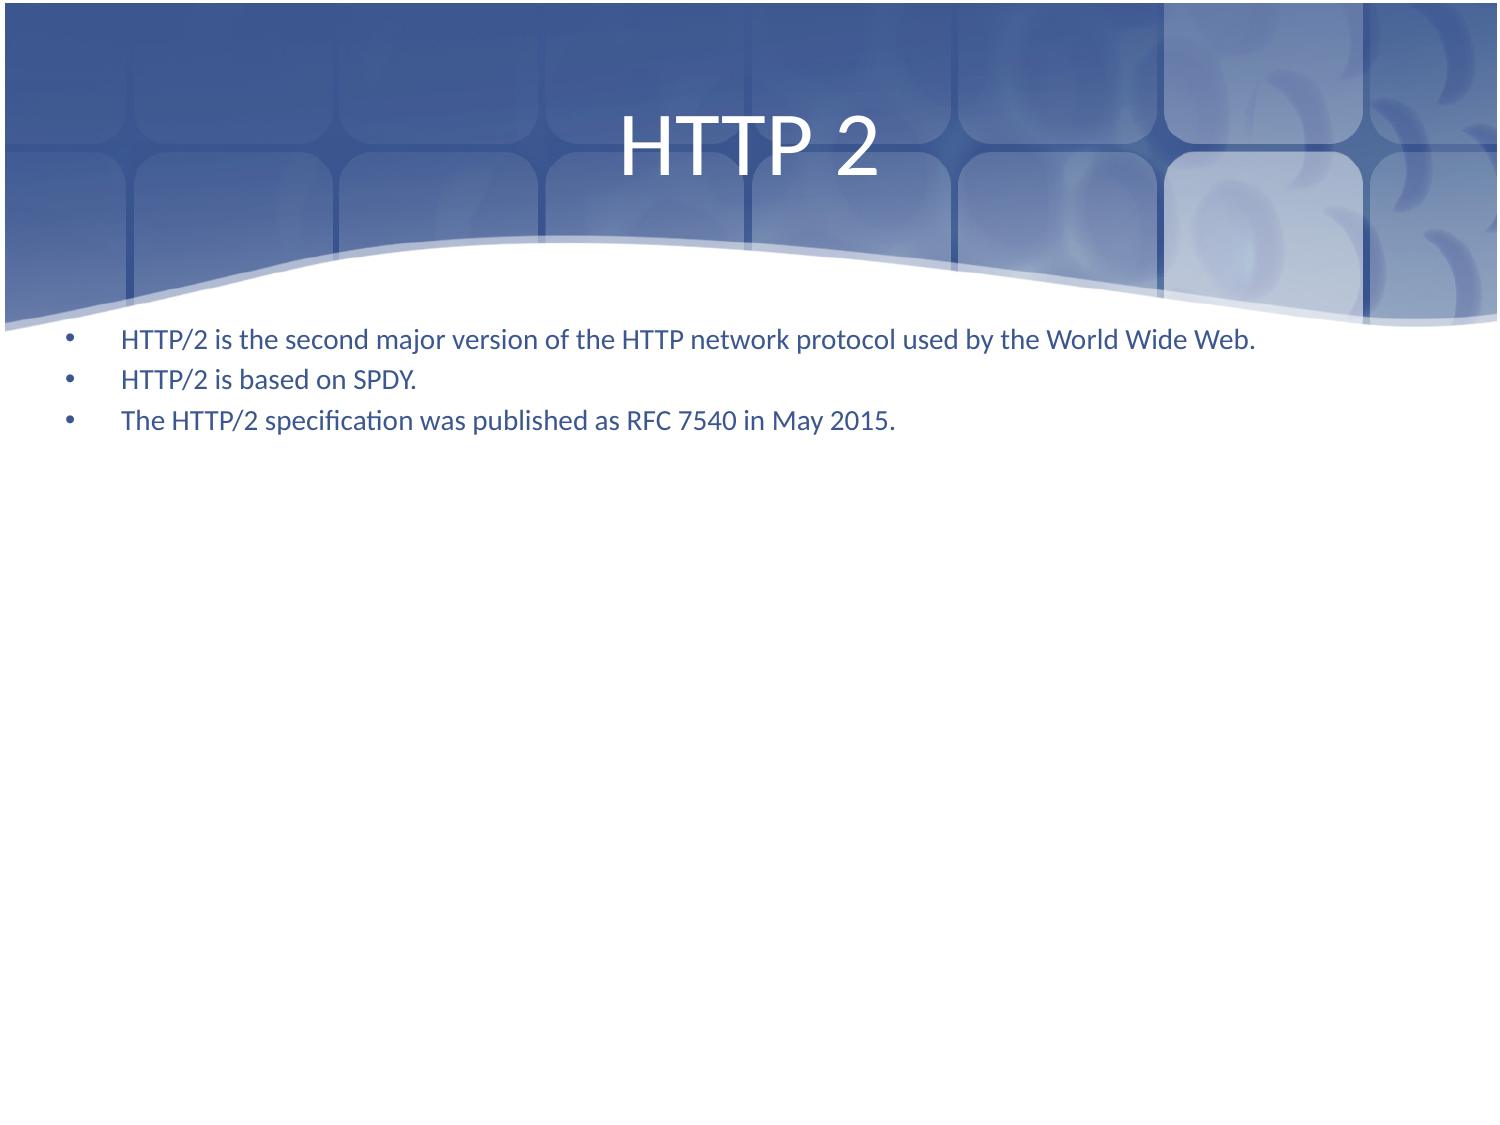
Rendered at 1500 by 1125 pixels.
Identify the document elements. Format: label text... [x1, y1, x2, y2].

title HTTP 2 [74, 44, 1426, 233]
list HTTP/2 is the second major version of the HTTP network protocol used by the World Wide Web. HTTP/2 is based on SPDY. The HTTP/2 specification was published as RFC 7540 in May 2015. [49, 312, 1451, 938]
picture [0, 0, 1500, 1125]
